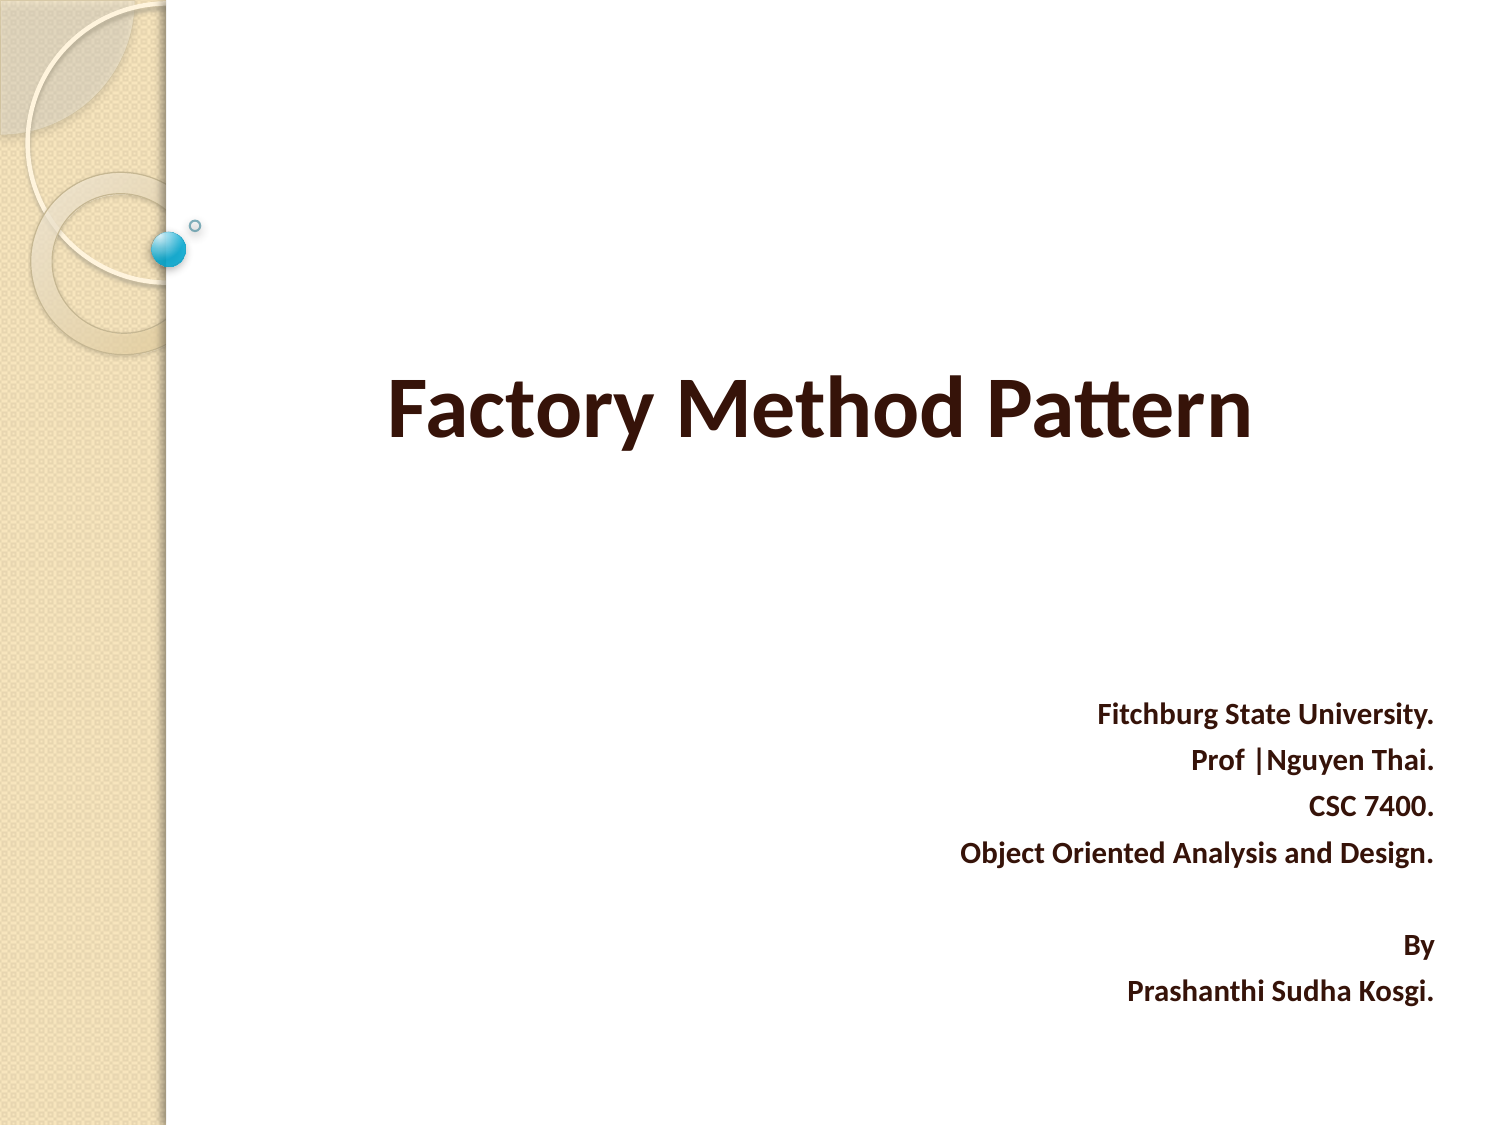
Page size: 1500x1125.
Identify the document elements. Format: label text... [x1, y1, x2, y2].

subtitle Factory Method Pattern Fitchburg State University. Prof |Nguyen Thai. CSC 7400. Object Oriented Analysis and Design. By Prashanthi Sudha Kosgi. [187, 62, 1450, 1025]
